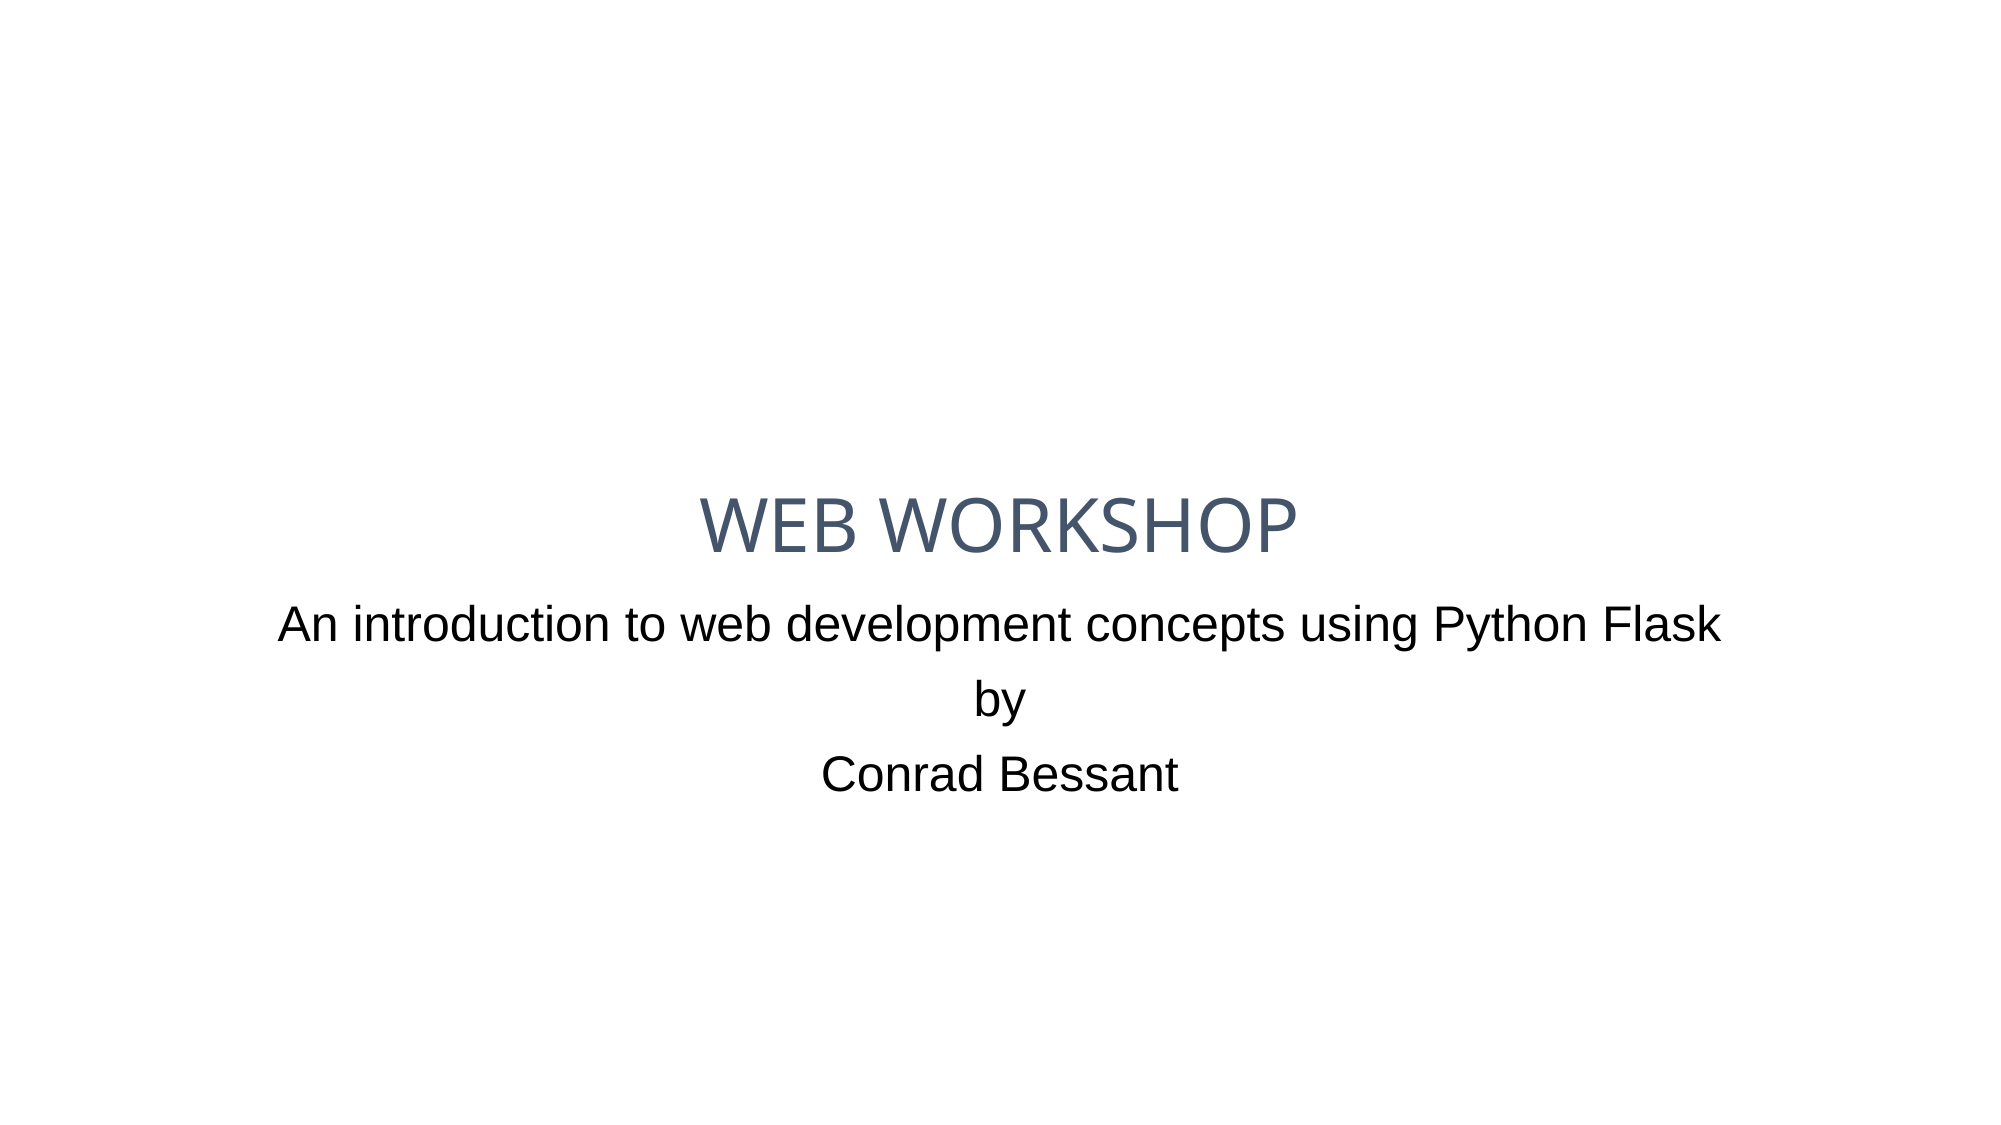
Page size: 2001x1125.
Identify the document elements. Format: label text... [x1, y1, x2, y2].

title Web Workshop [249, 184, 1750, 576]
subtitle An introduction to web development concepts using Python Flask by Conrad Bessant [249, 590, 1750, 863]
